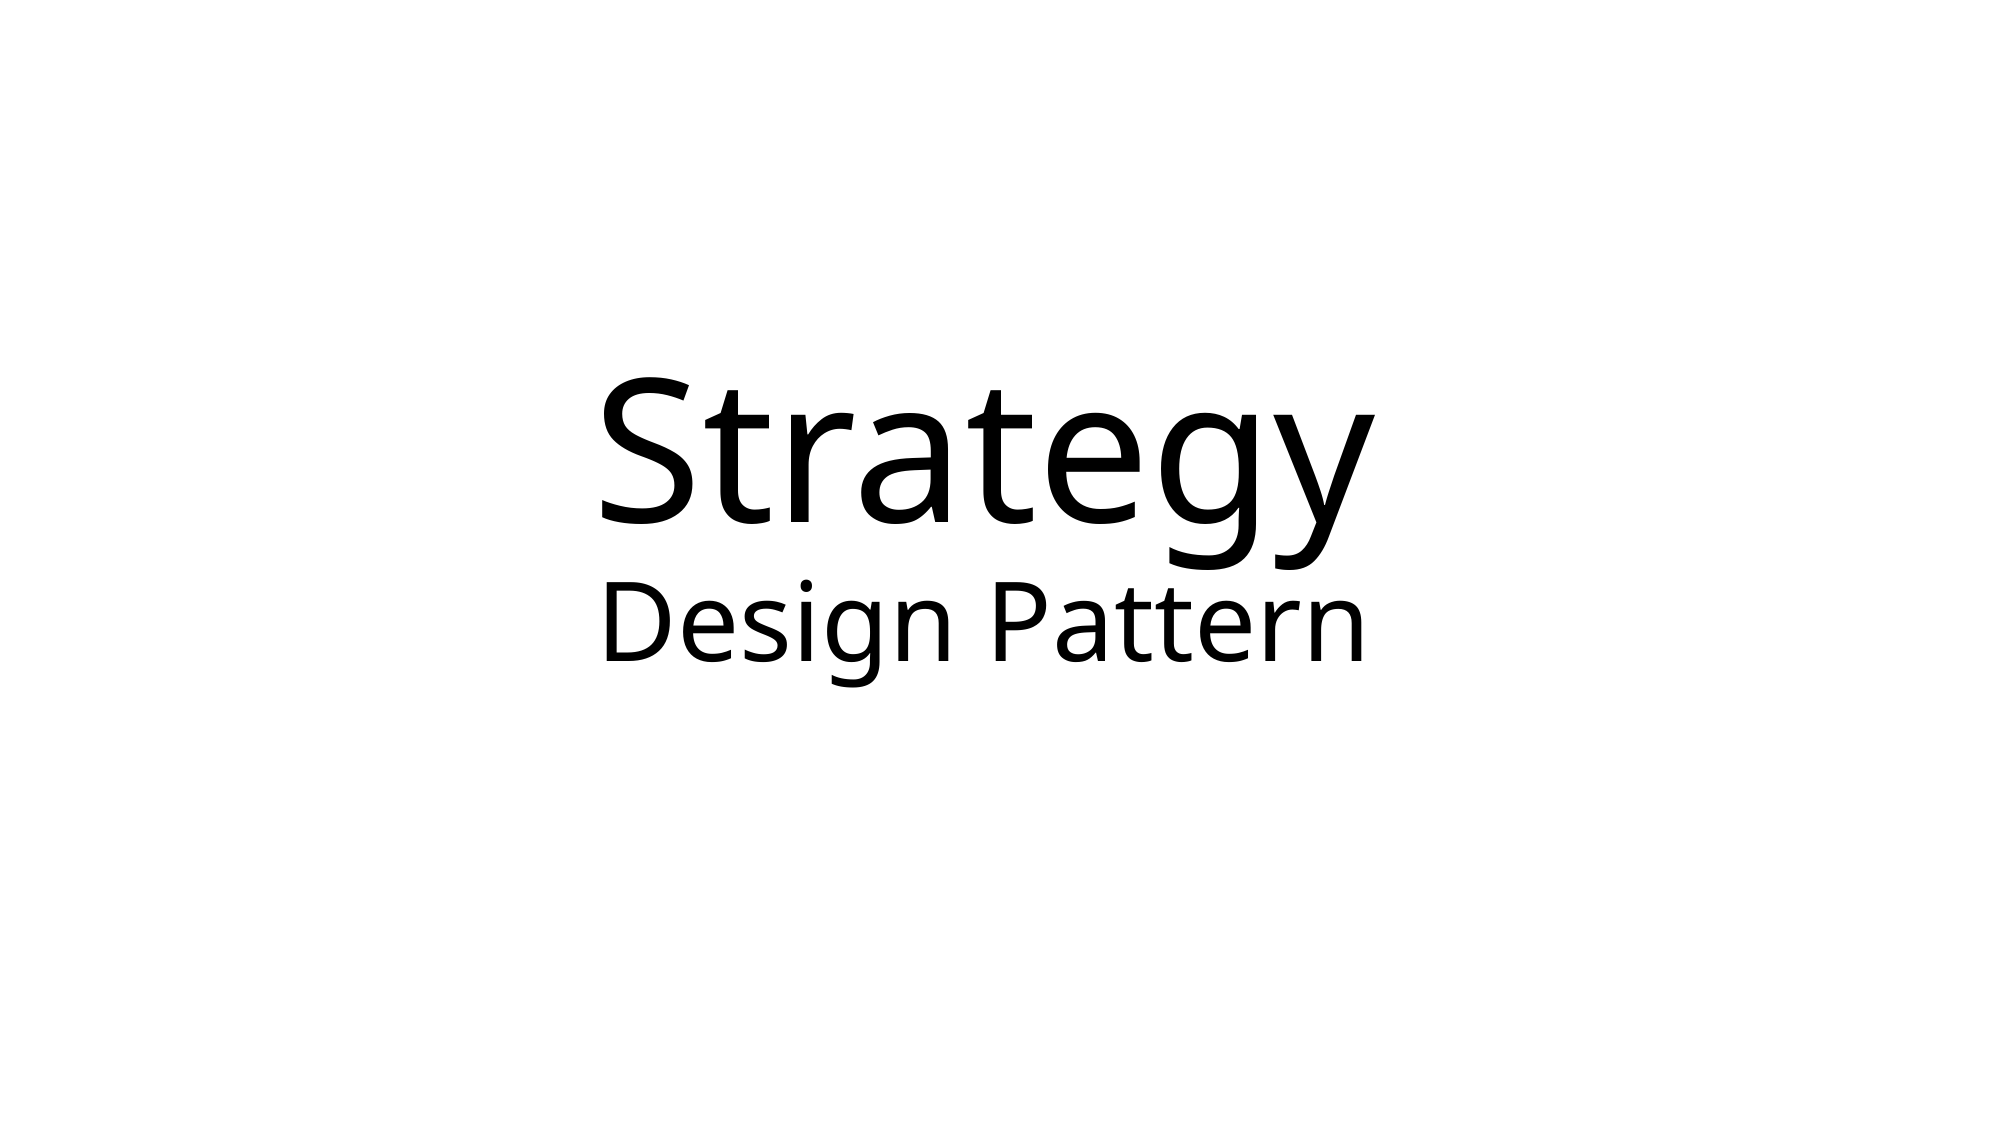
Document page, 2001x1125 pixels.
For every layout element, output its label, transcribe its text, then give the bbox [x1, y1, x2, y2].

title Strategy Design Pattern [111, 313, 1857, 693]
